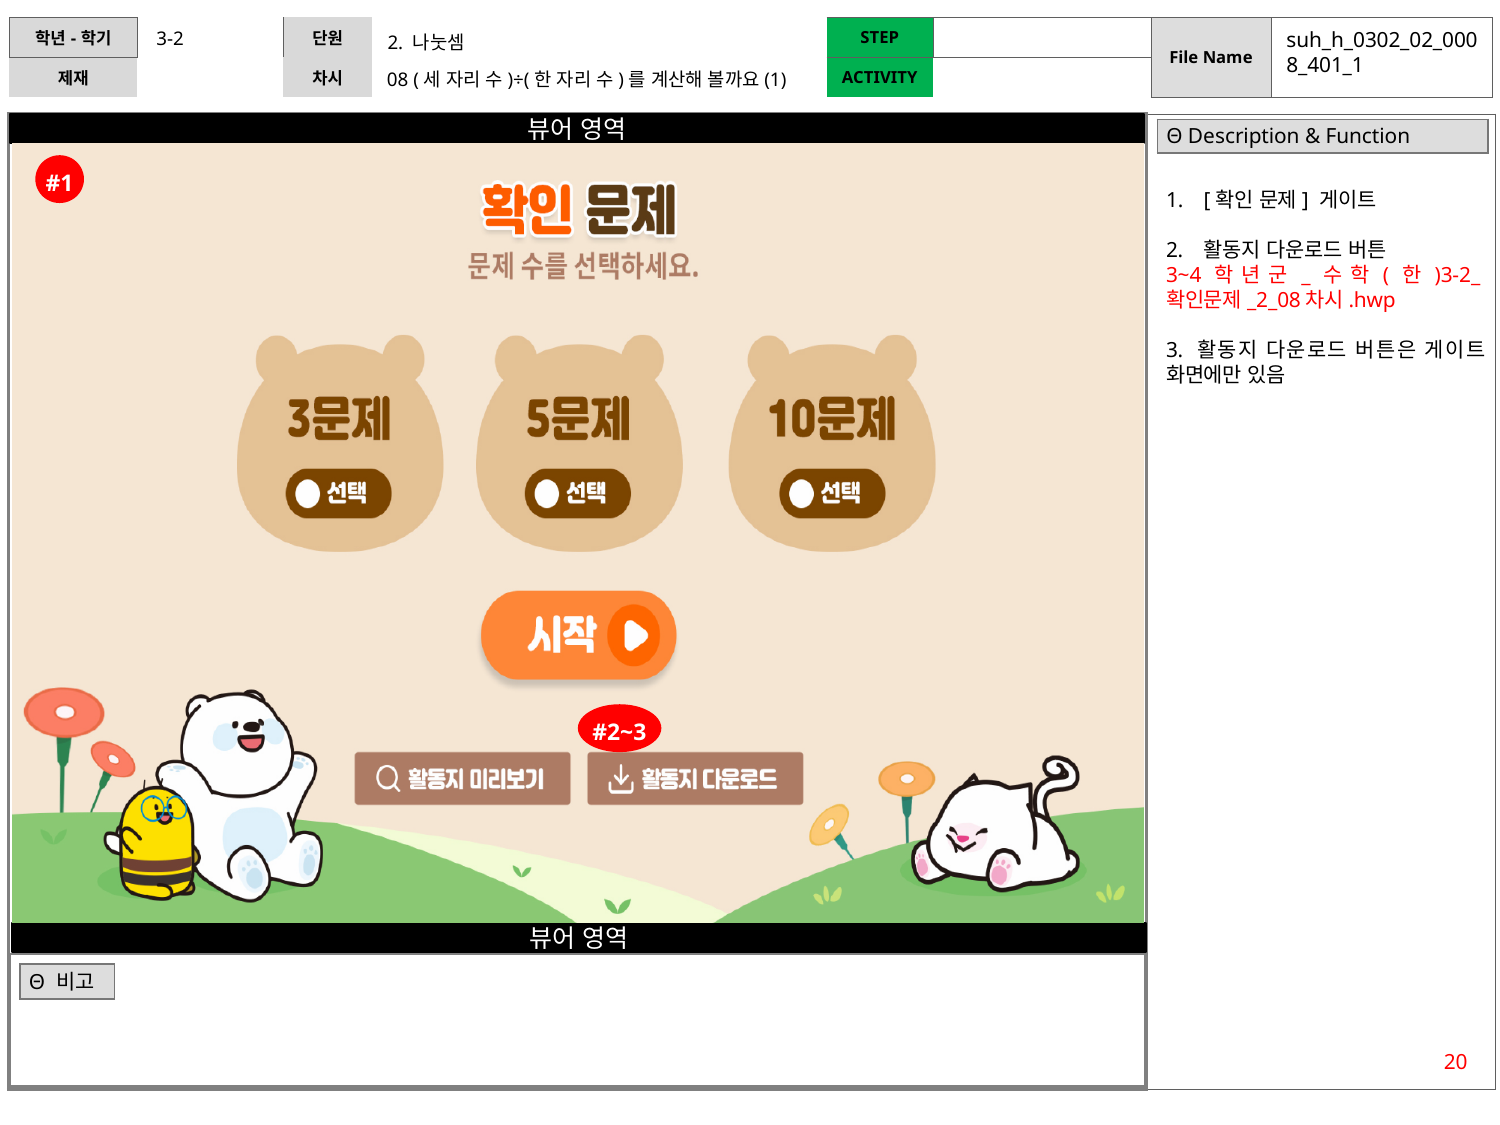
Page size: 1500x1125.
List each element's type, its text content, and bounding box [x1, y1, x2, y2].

table_header Θ Description & Function [1158, 120, 1487, 152]
text_box 2. 나눗셈 [372, 23, 828, 48]
text_box 08 (세 자리 수)÷(한 자리 수)를 계산해 볼까요(1) [372, 60, 821, 96]
text_box [확인 문제] 게이트 활동지 다운로드 버튼 3~4학년군_수학(한)3-2_확인문제_2_08차시.hwp 3. 활동지 다운로드 버튼은 게이트 화면에만 있음 [1151, 179, 1500, 394]
picture [11, 142, 1144, 923]
text_box suh_h_0302_02_0008_401_1 [1271, 18, 1500, 84]
text_box 3-2 [141, 18, 284, 55]
